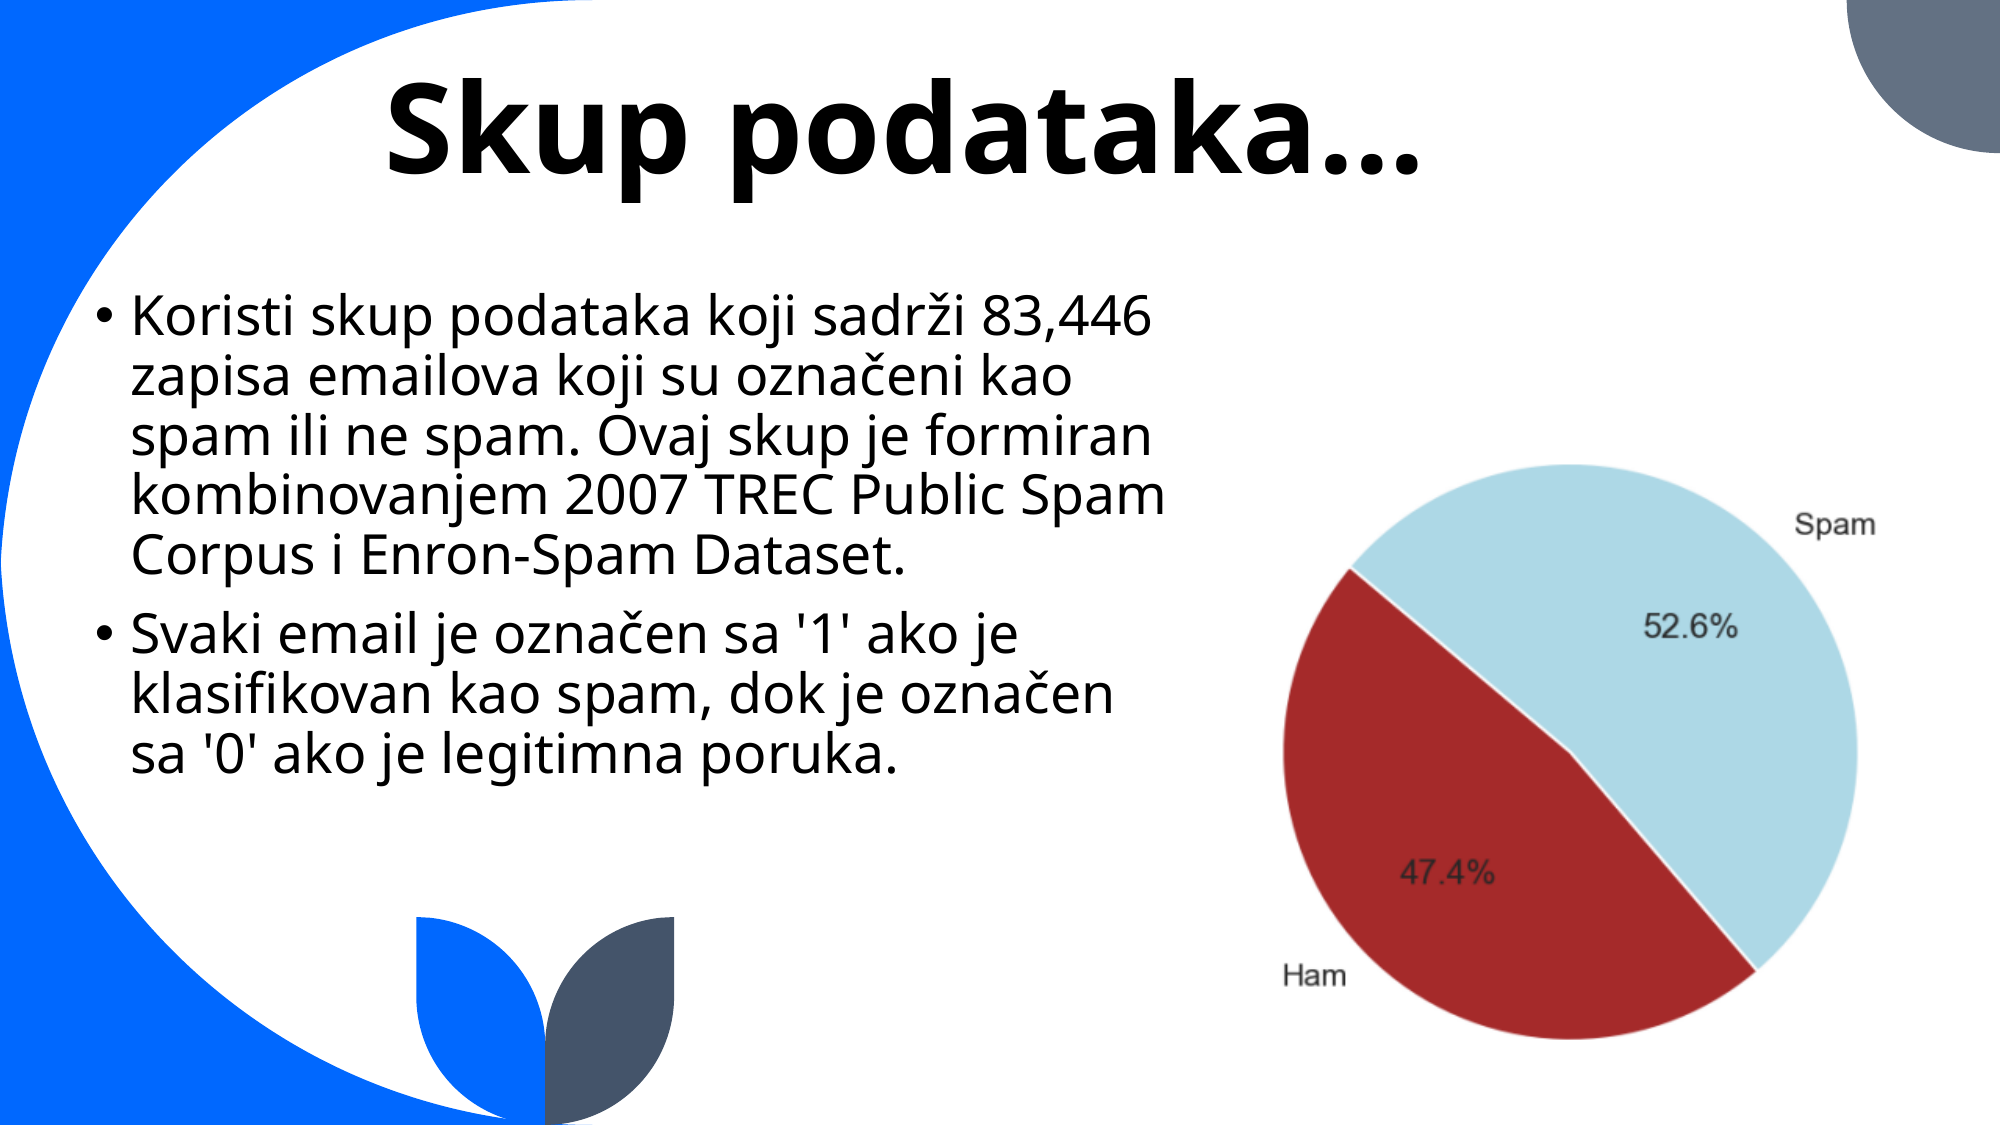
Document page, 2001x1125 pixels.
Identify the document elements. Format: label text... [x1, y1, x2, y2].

text_box Skup podataka... [369, 0, 1974, 282]
text_box Koristi skup podataka koji sadrži 83,446 zapisa emailova koji su označeni kao spam ili ne spam. Ovaj skup je formiran kombinovanjem 2007 TREC Public Spam Corpus i Enron-Spam Dataset. Svaki email je označen sa '1' ako je klasifikovan kao spam, dok je označen sa '0' ako je legitimna poruka. [79, 280, 1188, 833]
picture [1222, 446, 1946, 1065]
